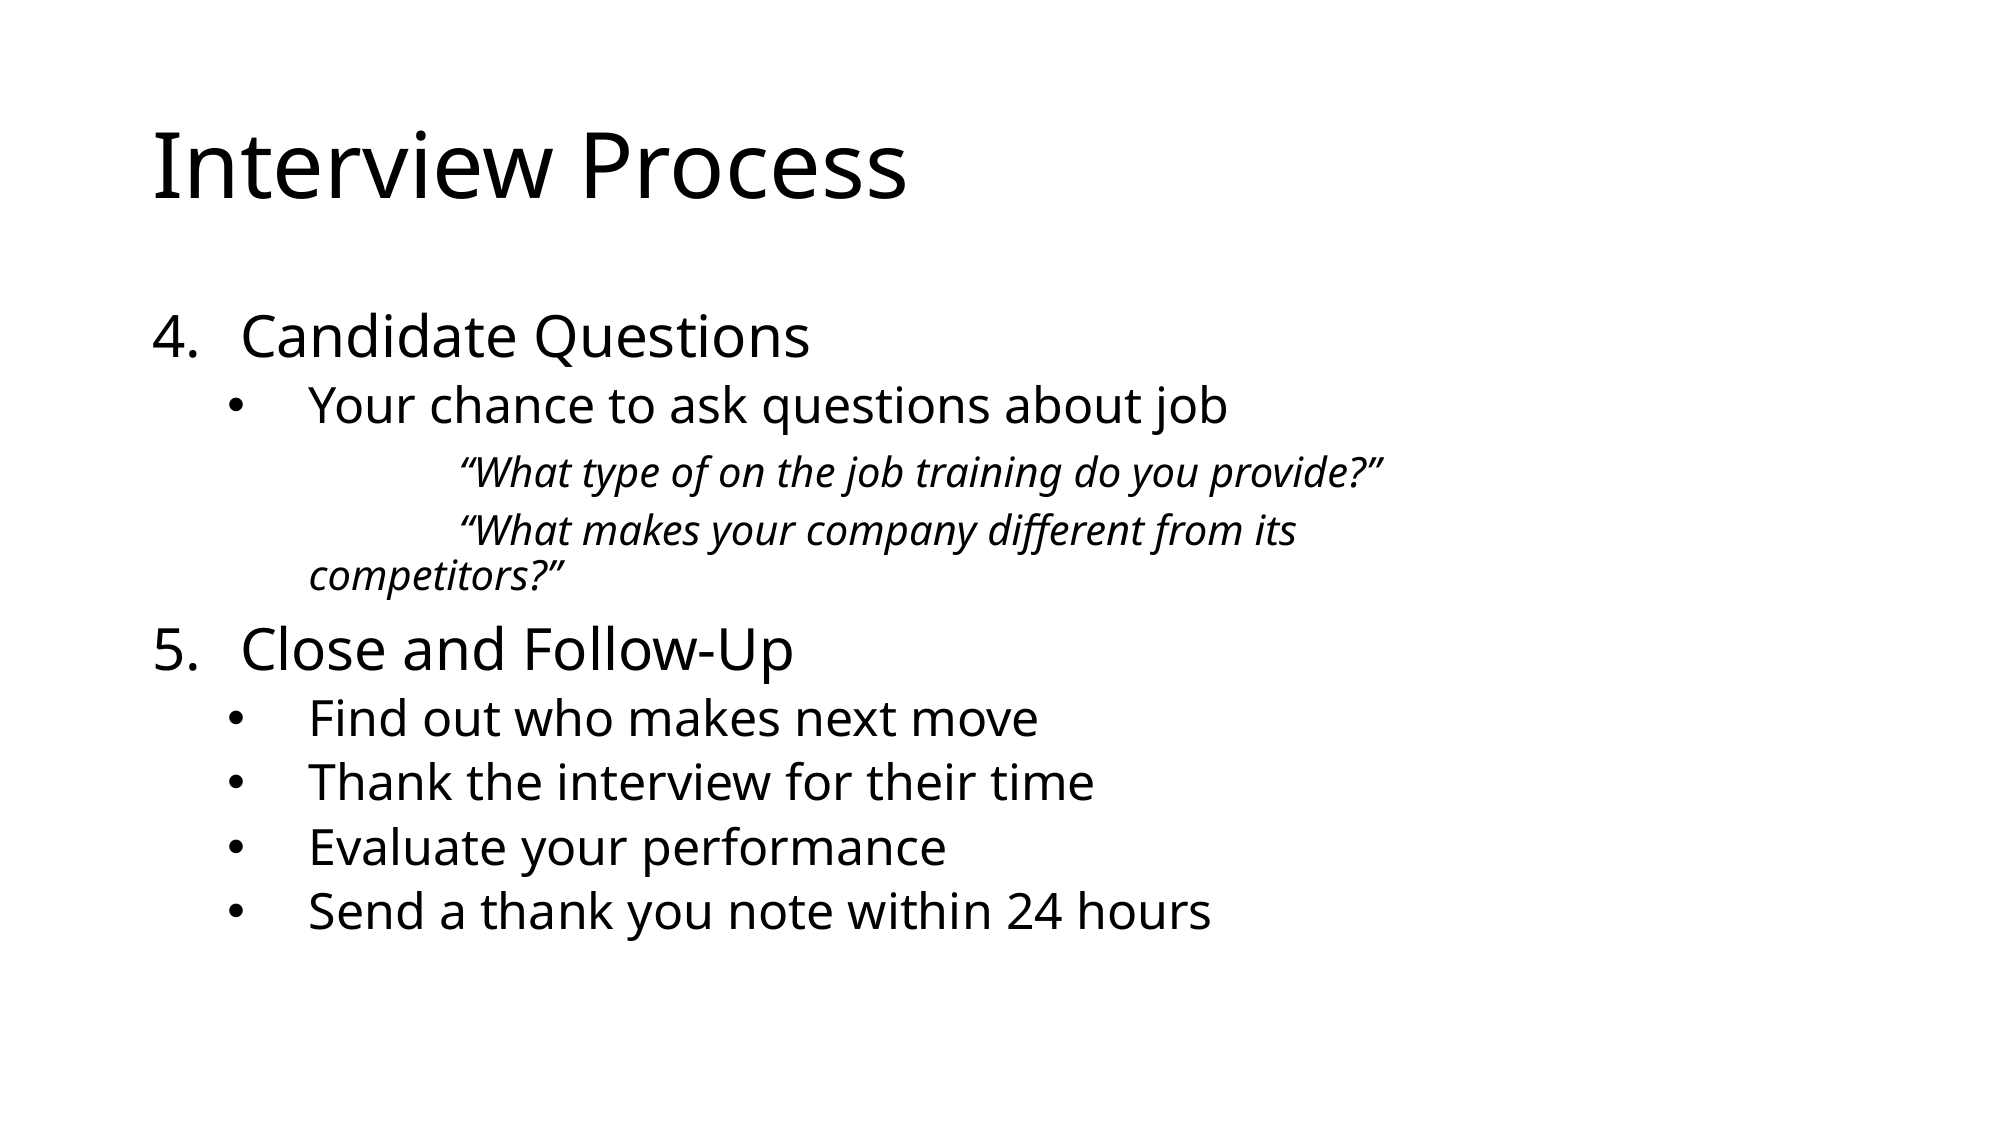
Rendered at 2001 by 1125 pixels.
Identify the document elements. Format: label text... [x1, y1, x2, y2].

title Interview Process [137, 59, 1863, 278]
list Candidate Questions Your chance to ask questions about job “What type of on the job training do you provide?” “What makes your company different from its competitors?” Close and Follow-Up Find out who makes next move Thank the interview for their time Evaluate your performance Send a thank you note within 24 hours [137, 299, 1863, 1014]
